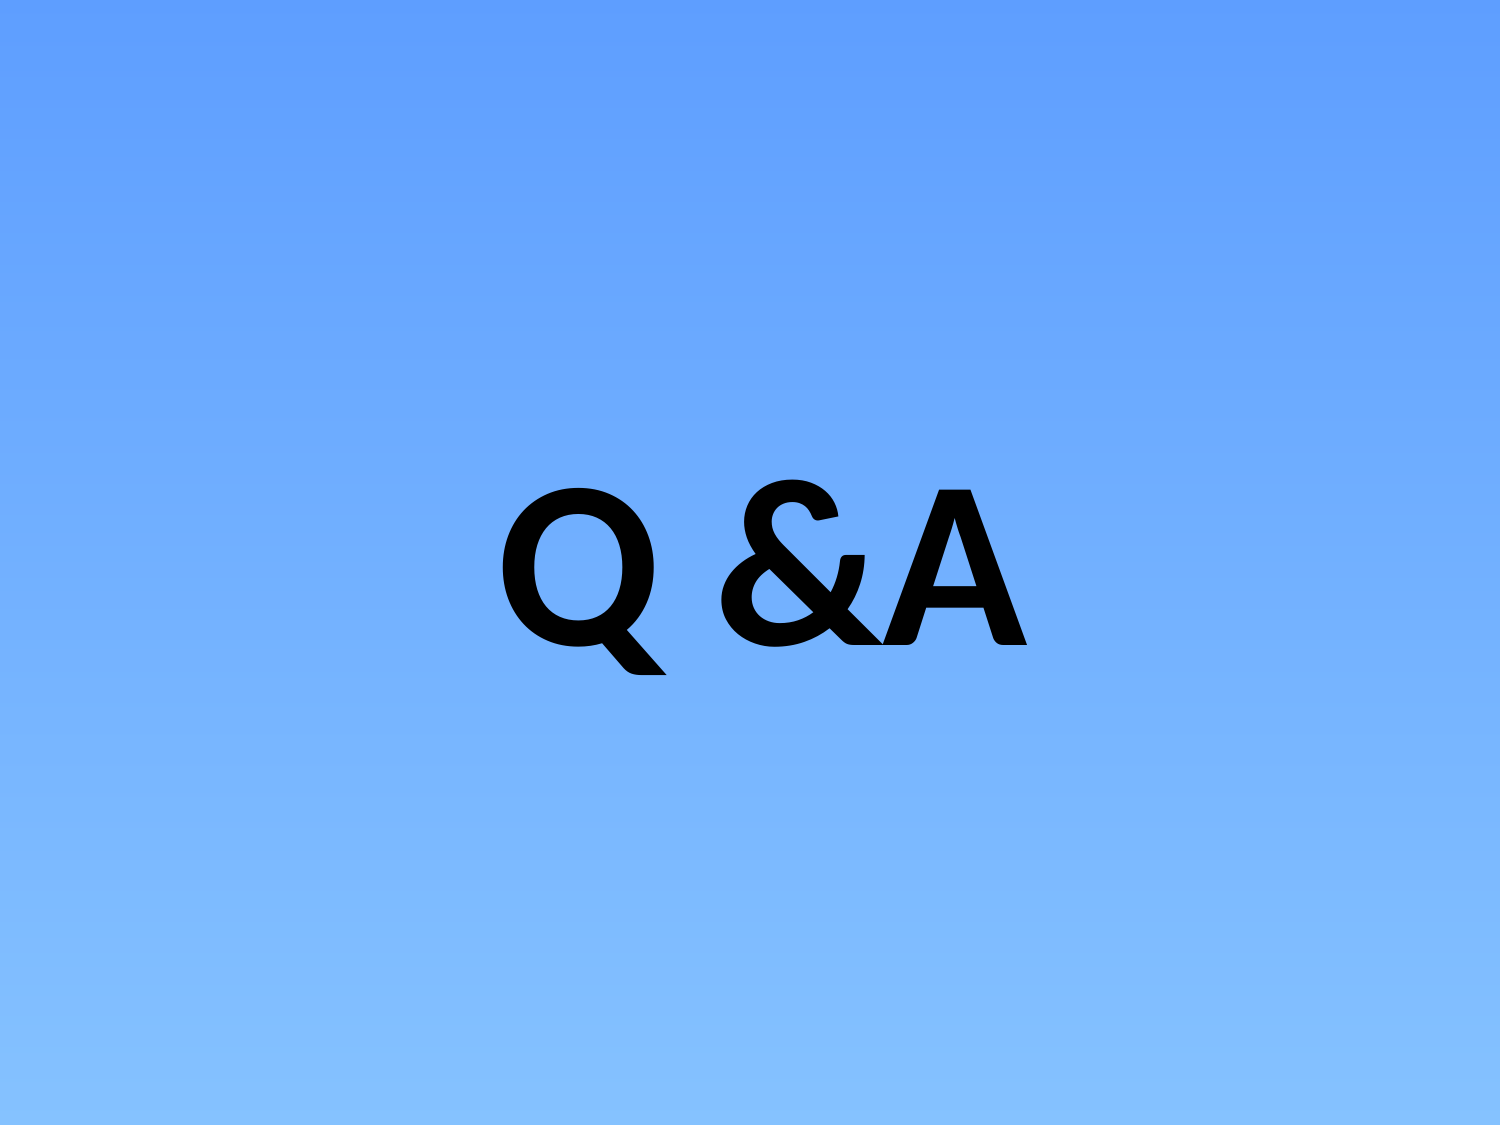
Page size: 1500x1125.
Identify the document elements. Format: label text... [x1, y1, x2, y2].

title Q &A [87, 412, 1438, 688]
